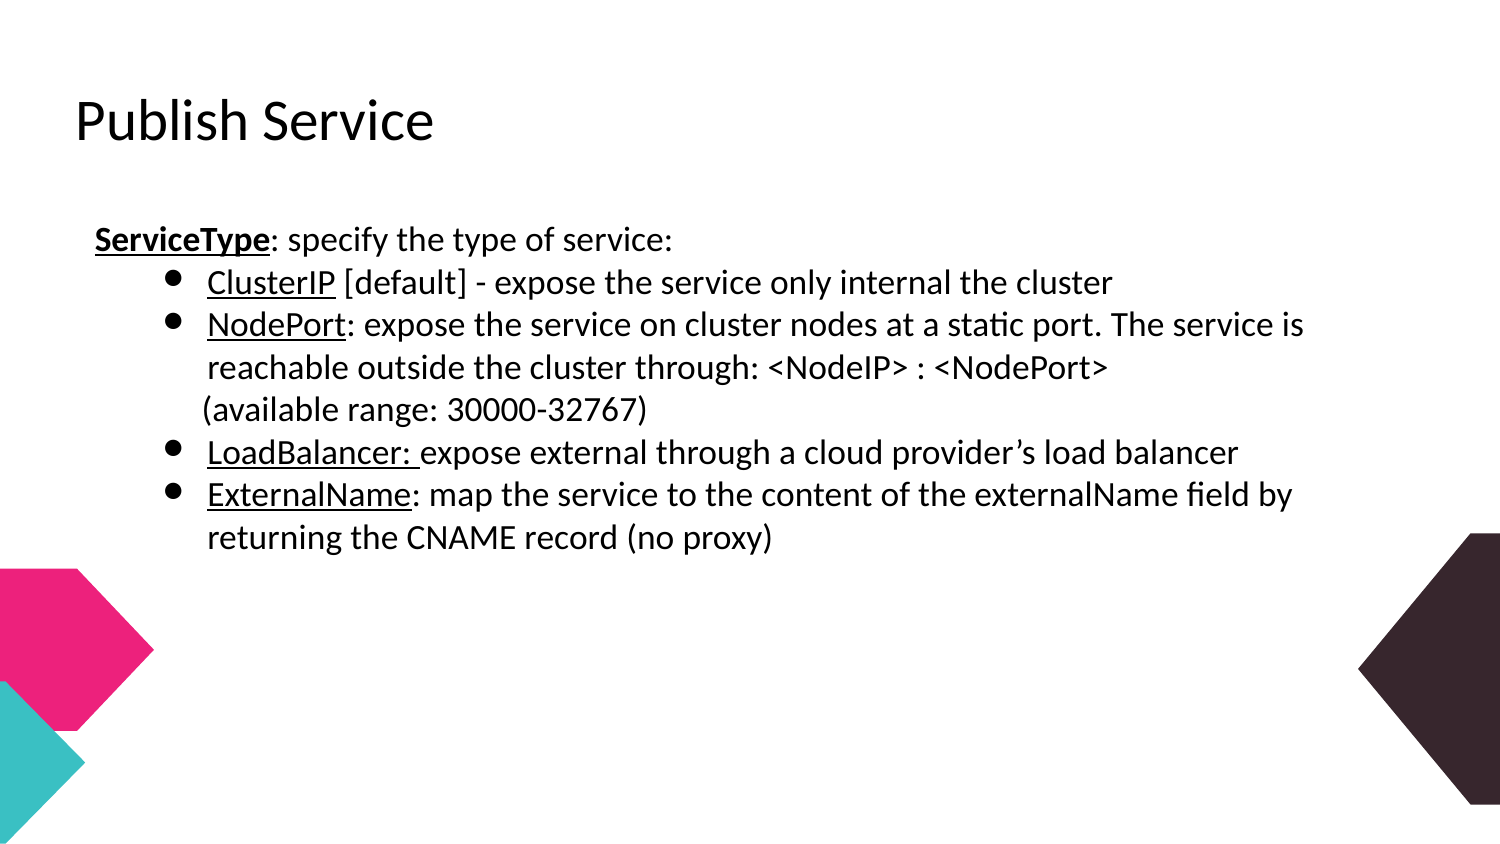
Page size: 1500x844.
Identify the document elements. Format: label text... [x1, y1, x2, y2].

text_box ServiceType: specify the type of service: ClusterIP [default] - expose the service only internal the cluster NodePort: expose the service on cluster nodes at a static port. The service is reachable outside the cluster through: <NodeIP> : <NodePort> (available range: 30000-32767) LoadBalancer: expose external through a cloud provider’s load balancer ExternalName: map the service to the content of the externalName field by returning the CNAME record (no proxy) [83, 204, 1336, 844]
title Publish Service [60, 74, 1459, 169]
